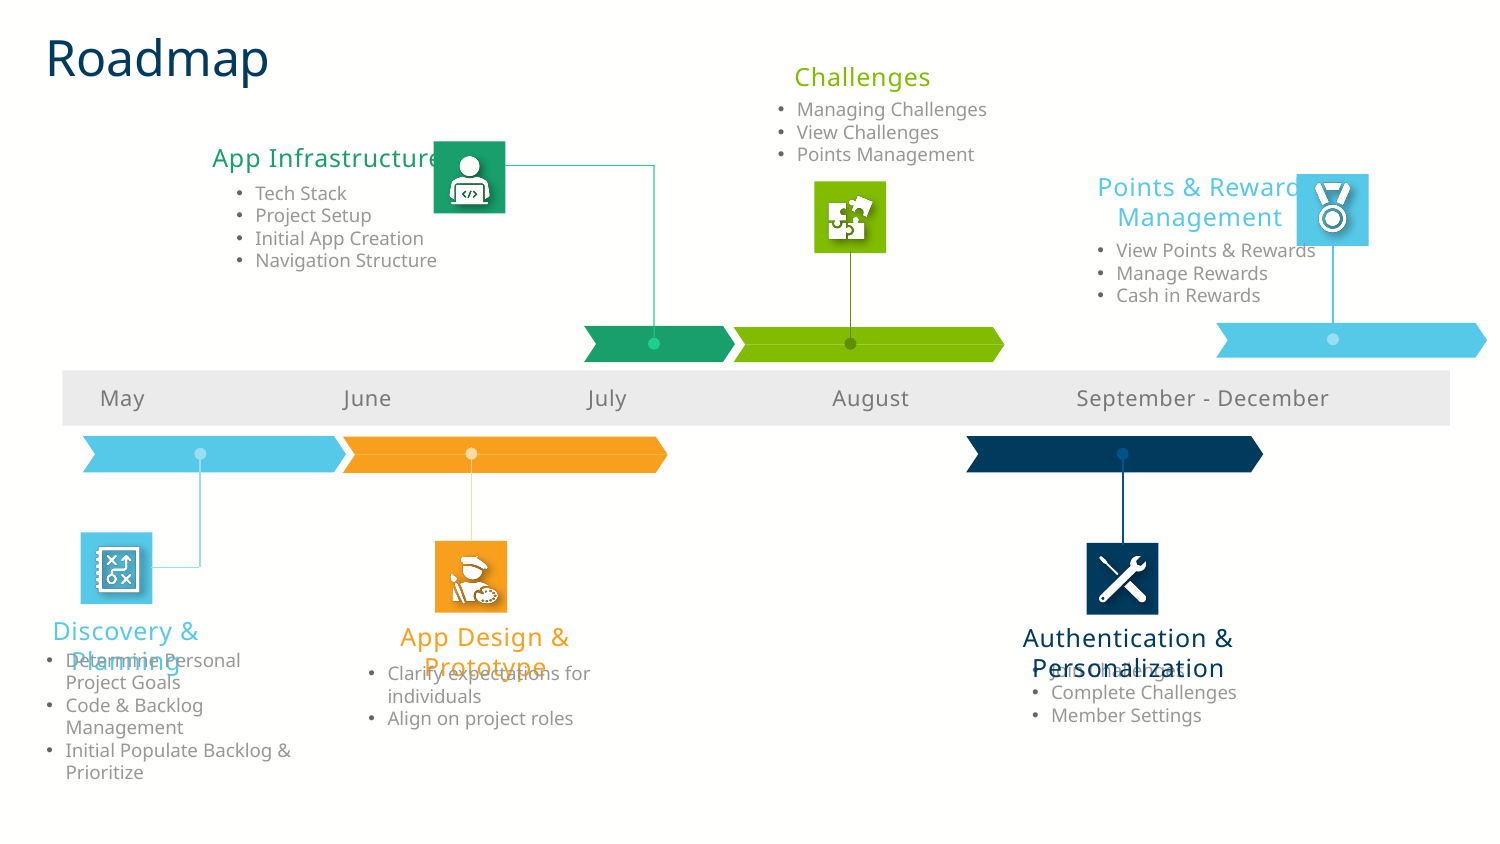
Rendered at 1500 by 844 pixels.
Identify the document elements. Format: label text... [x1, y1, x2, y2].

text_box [583, 325, 734, 363]
text_box Authentication & Personalization [949, 615, 1309, 691]
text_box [965, 435, 1264, 473]
title Roadmap [30, 17, 1297, 108]
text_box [434, 540, 508, 613]
text_box Determine Personal Project Goals Code & Backlog Management Initial Populate Backlog & Prioritize [31, 640, 317, 791]
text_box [80, 532, 153, 605]
text_box Discovery & Planning [5, 608, 247, 684]
picture [1302, 177, 1363, 239]
text_box Tech Stack Project Setup Initial App Creation Navigation Structure [221, 174, 618, 304]
text_box [1362, 241, 1371, 248]
text_box July [573, 377, 799, 418]
picture [820, 186, 881, 248]
text_box [60, 368, 1452, 428]
text_box September - December [1061, 377, 1445, 418]
text_box [1085, 541, 1161, 617]
text_box Challenges [750, 54, 975, 99]
text_box App Design & Prototype [345, 613, 626, 689]
text_box View Points & Rewards Manage Rewards Cash in Rewards [1082, 239, 1330, 314]
text_box Clarify expectations for individuals Align on project roles [353, 654, 616, 785]
text_box App Infrastructure [197, 135, 526, 180]
text_box Managing Challenges View Challenges Points Management [763, 90, 1111, 173]
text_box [733, 326, 1005, 363]
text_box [1116, 447, 1129, 546]
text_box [433, 141, 506, 214]
text_box [1354, 172, 1371, 181]
text_box May [85, 377, 310, 418]
text_box Points & Reward Management [1046, 163, 1354, 239]
text_box August [817, 377, 1043, 418]
text_box June [329, 377, 555, 418]
text_box Join Challenges Complete Challenges Member Settings [1017, 650, 1348, 734]
text_box [812, 179, 888, 255]
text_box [342, 436, 668, 473]
picture [1094, 550, 1151, 607]
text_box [82, 435, 341, 473]
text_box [1215, 322, 1488, 358]
